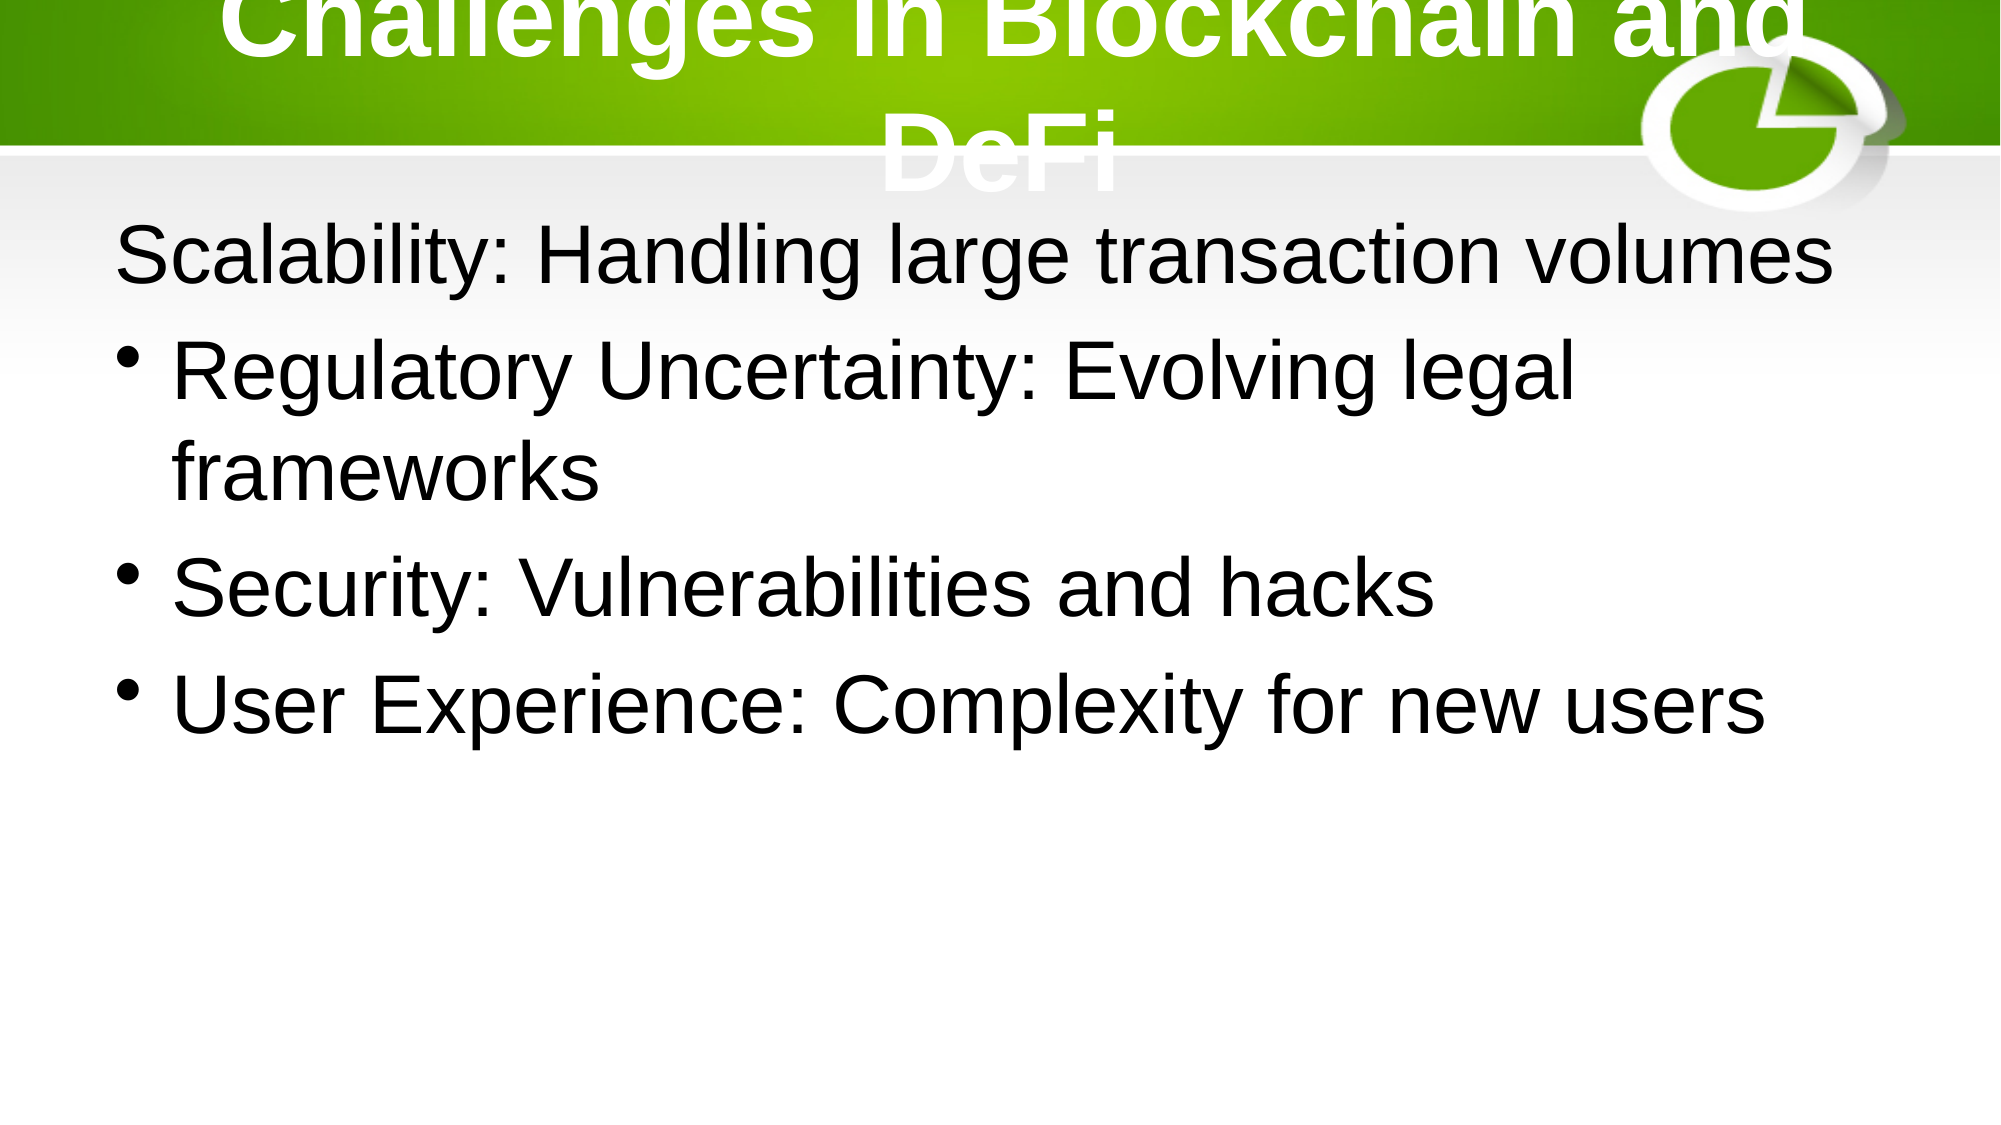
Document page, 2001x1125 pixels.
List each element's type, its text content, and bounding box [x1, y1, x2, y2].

list Scalability: Handling large transaction volumes Regulatory Uncertainty: Evolving legal frameworks Security: Vulnerabilities and hacks User Experience: Complexity for new users [99, 192, 1901, 1006]
title Challenges in Blockchain and DeFi [99, 30, 1901, 127]
picture [0, 0, 2001, 1125]
